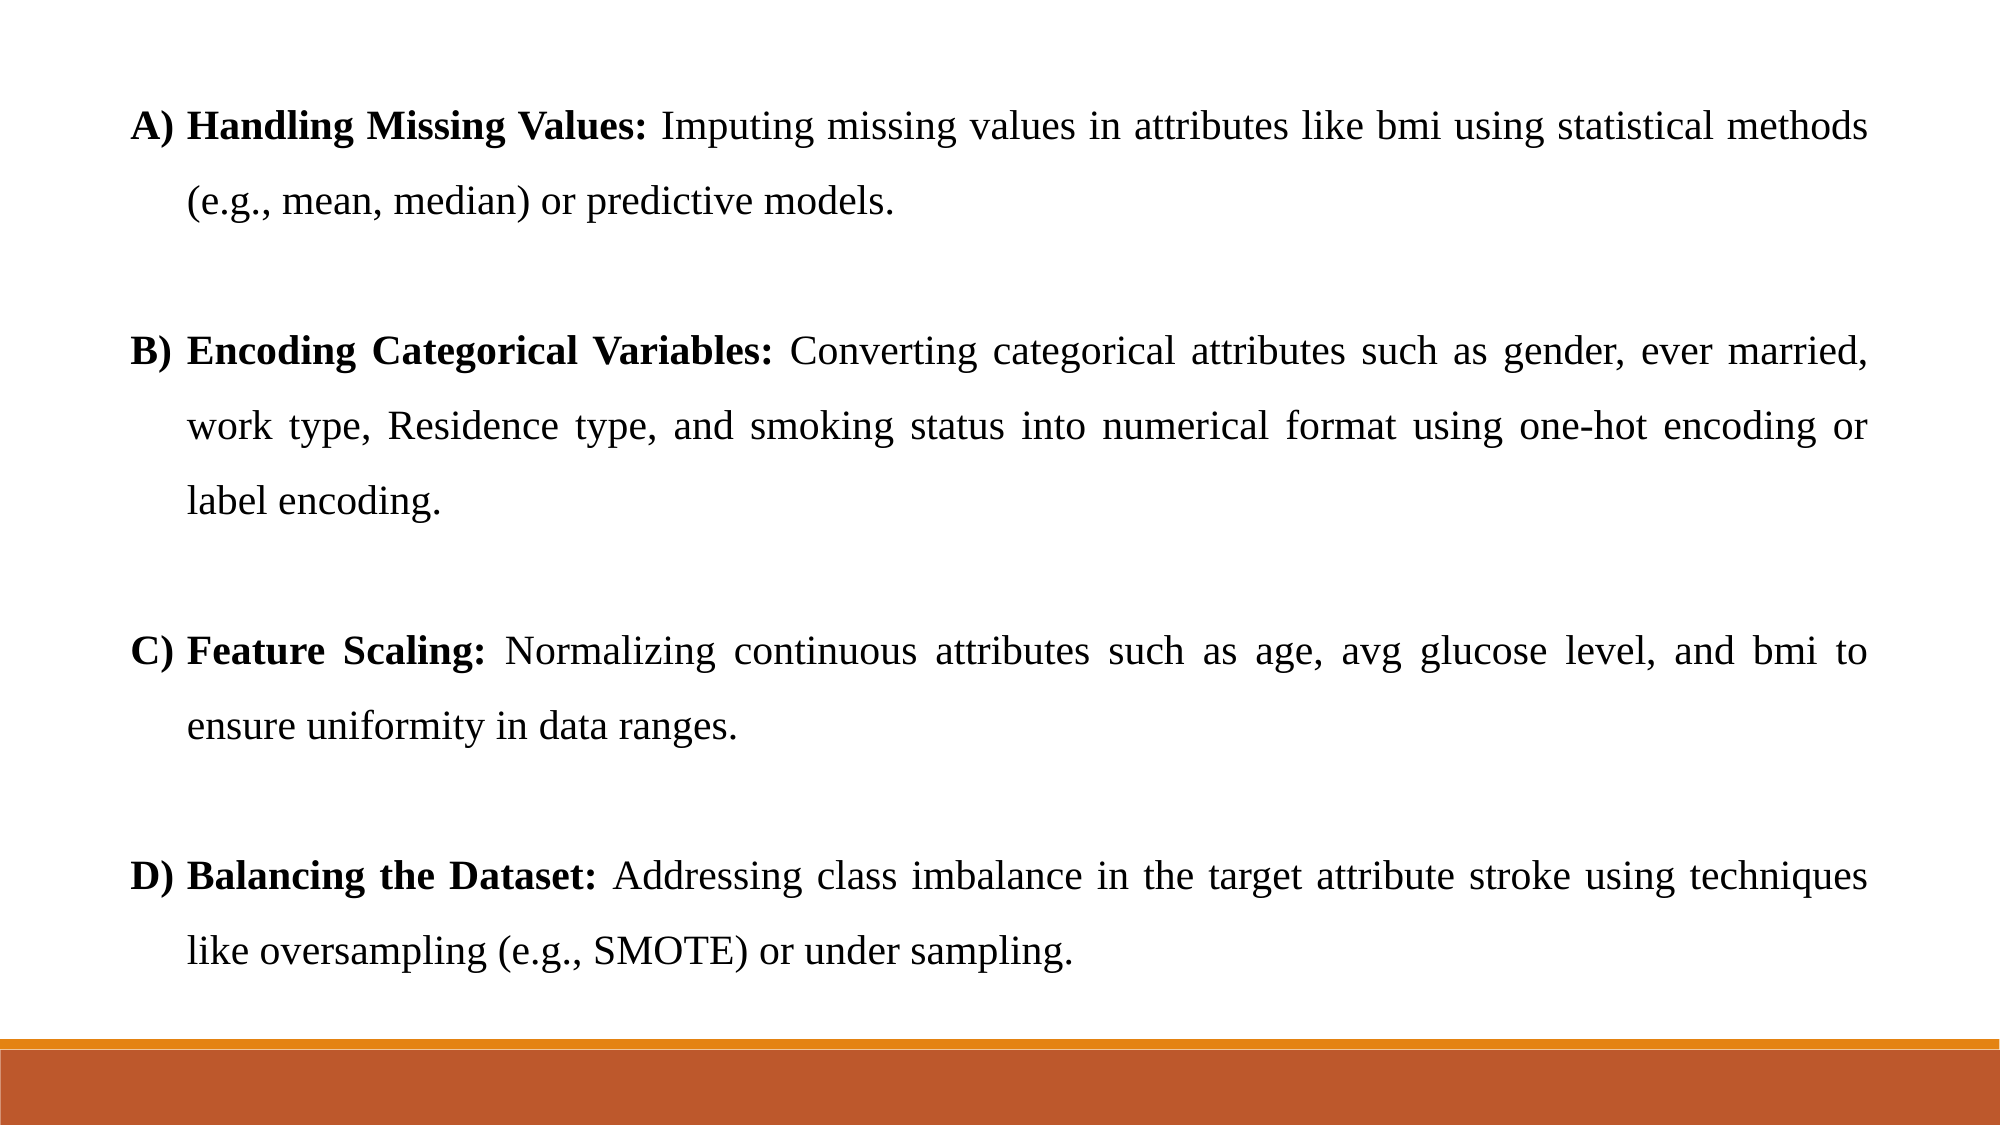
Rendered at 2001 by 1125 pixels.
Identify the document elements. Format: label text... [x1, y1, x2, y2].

text_box Handling Missing Values: Imputing missing values in attributes like bmi using statistical methods (e.g., mean, median) or predictive models. Encoding Categorical Variables: Converting categorical attributes such as gender, ever married, work type, Residence type, and smoking status into numerical format using one-hot encoding or label encoding. Feature Scaling: Normalizing continuous attributes such as age, avg glucose level, and bmi to ensure uniformity in data ranges. Balancing the Dataset: Addressing class imbalance in the target attribute stroke using techniques like oversampling (e.g., SMOTE) or under sampling. [115, 65, 1885, 981]
